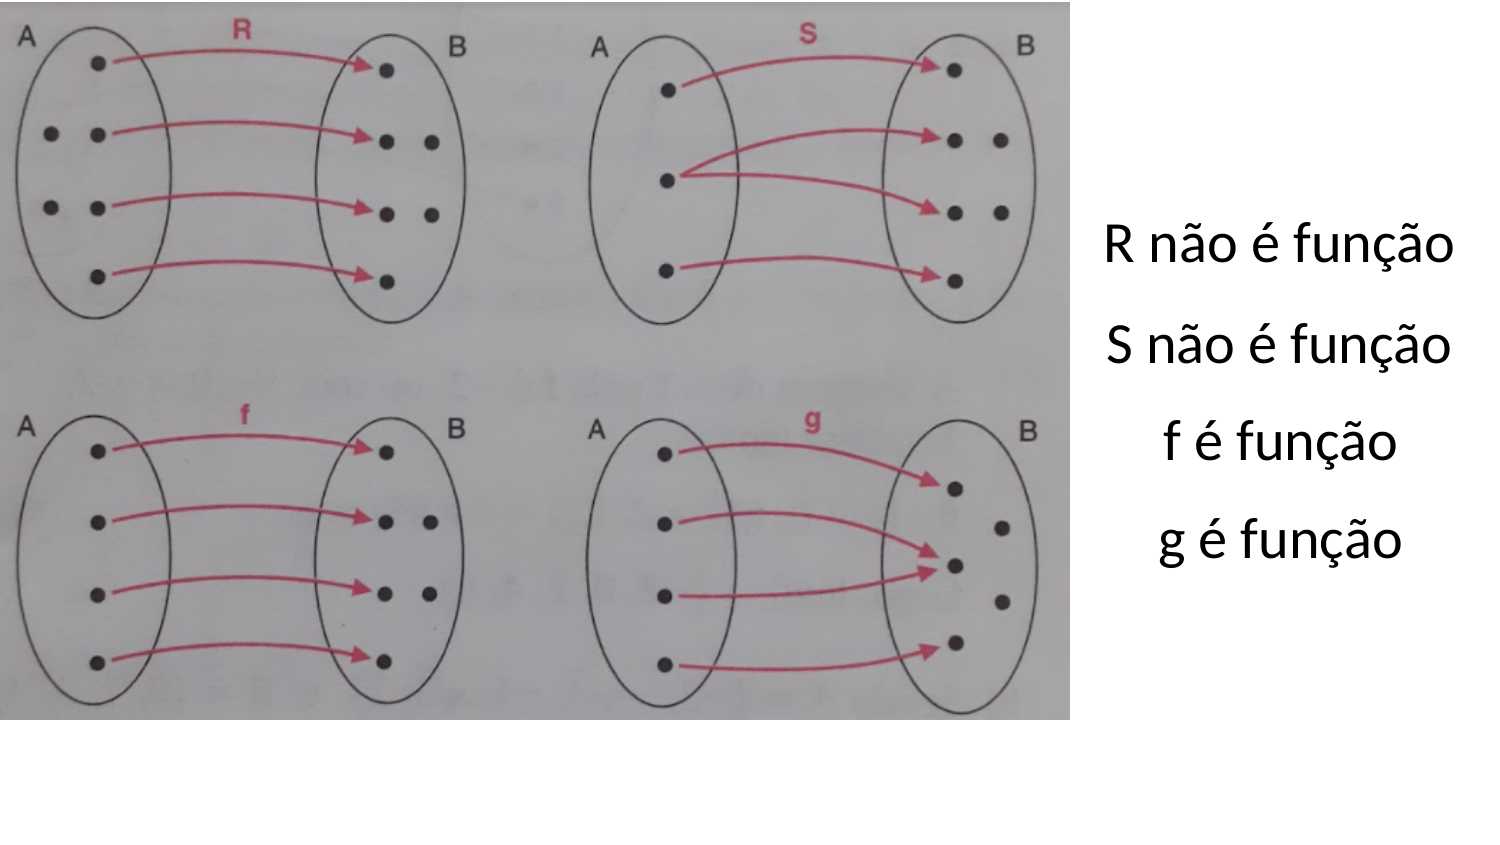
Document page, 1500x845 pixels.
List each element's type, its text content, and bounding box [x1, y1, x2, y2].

text_box f é função [1070, 387, 1500, 484]
text_box S não é função [1070, 290, 1500, 387]
text_box g é função [1070, 484, 1500, 585]
text_box R não é função [1070, 189, 1500, 290]
picture [0, 2, 1070, 720]
